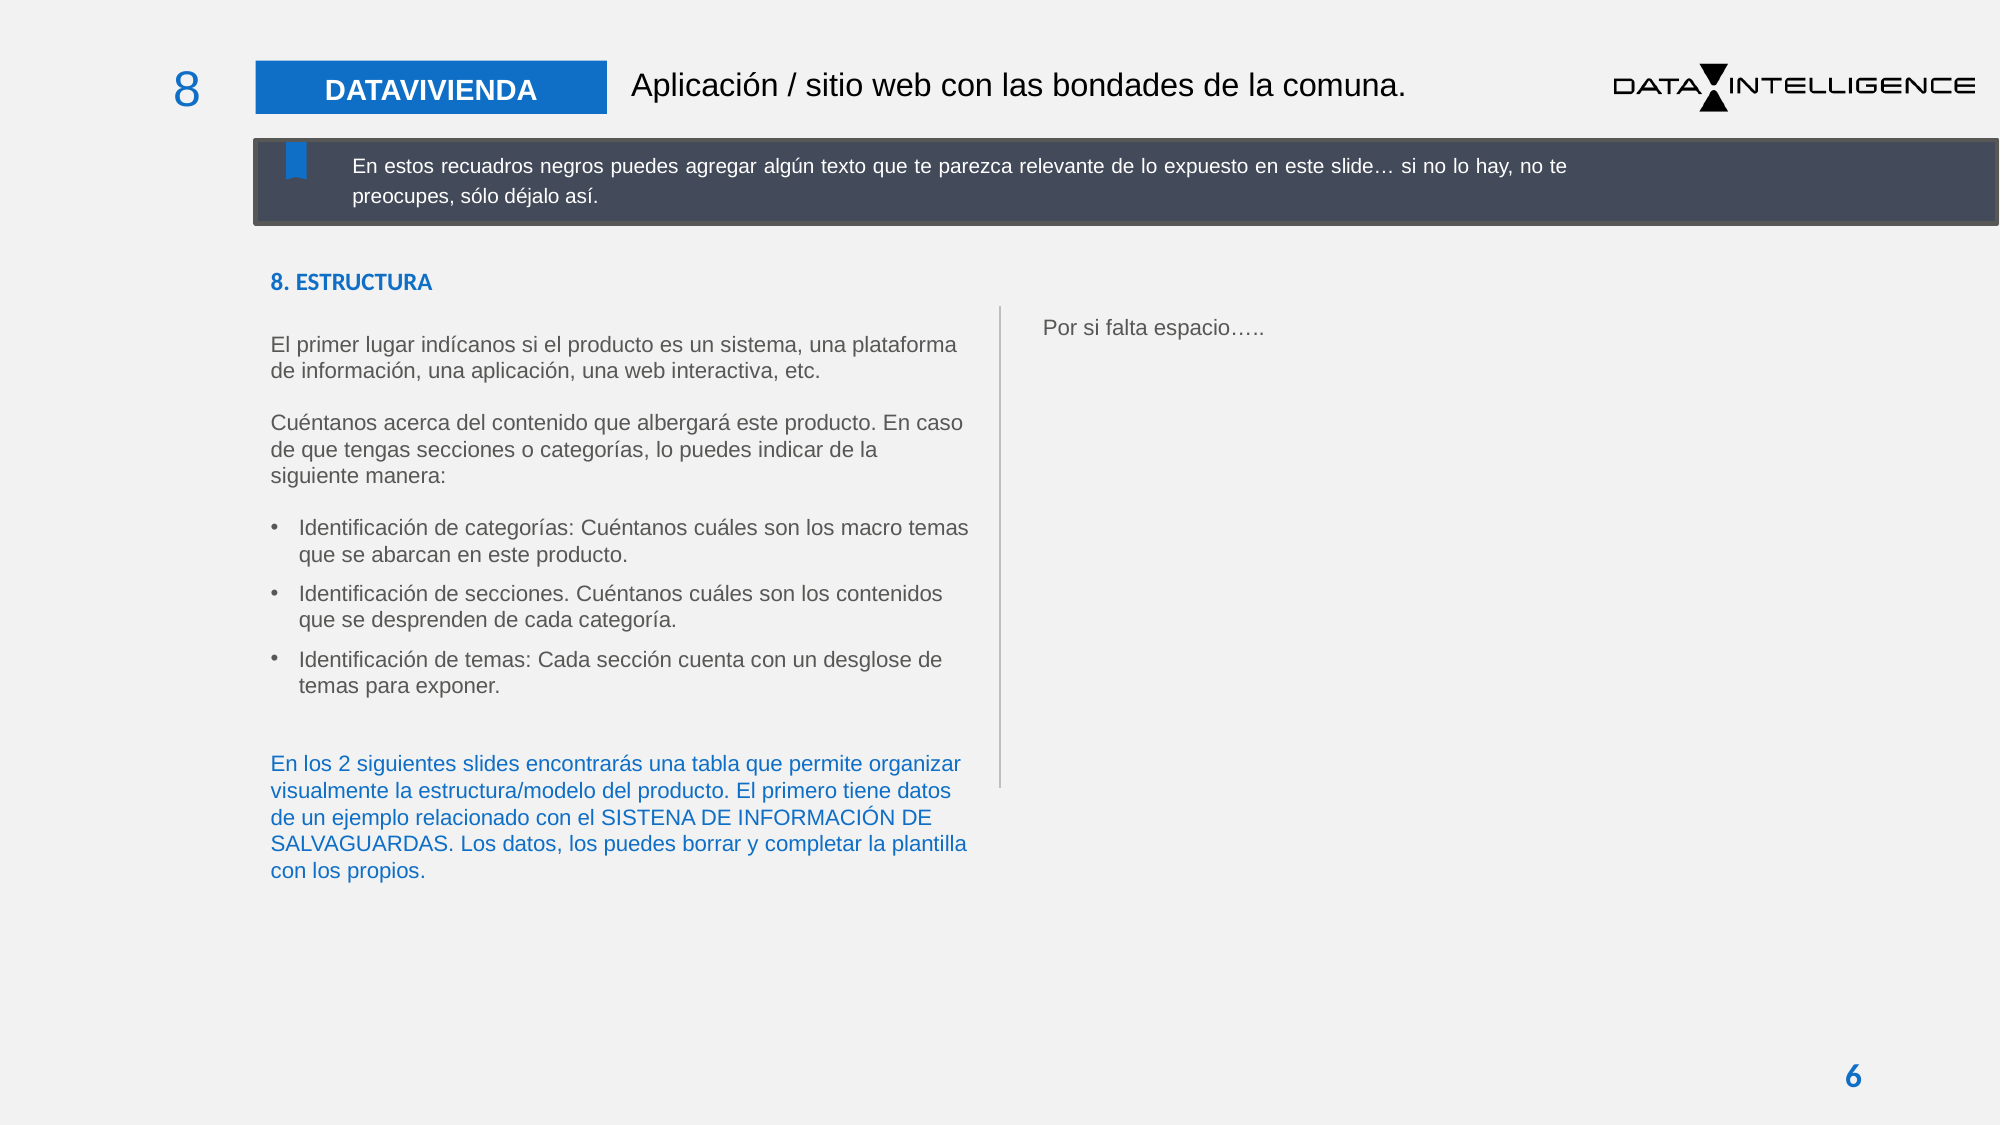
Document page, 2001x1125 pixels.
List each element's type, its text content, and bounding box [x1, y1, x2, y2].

picture [1590, 42, 1999, 131]
text_box [286, 142, 307, 180]
text_box En estos recuadros negros puedes agregar algún texto que te parezca relevante de lo expuesto en este slide… si no lo hay, no te preocupes, sólo déjalo así. [337, 140, 1583, 224]
text_box El primer lugar indícanos si el producto es un sistema, una plataforma de información, una aplicación, una web interactiva, etc. Cuéntanos acerca del contenido que albergará este producto. En caso de que tengas secciones o categorías, lo puedes indicar de la siguiente manera: Identificación de categorías: Cuéntanos cuáles son los macro temas que se abarcan en este producto. Identificación de secciones. Cuéntanos cuáles son los contenidos que se desprenden de cada categoría. Identificación de temas: Cada sección cuenta con un desglose de temas para exponer. En los 2 siguientes slides encontrarás una tabla que permite organizar visualmente la estructura/modelo del producto. El primero tiene datos de un ejemplo relacionado con el SISTENA DE INFORMACIÓN DE SALVAGUARDAS. Los datos, los puedes borrar y completar la plantilla con los propios. [255, 322, 987, 930]
text_box DATAVIVIENDA [255, 60, 607, 114]
text_box 8. ESTRUCTURA [255, 257, 968, 303]
text_box ‹#› [1807, 1050, 1899, 1100]
text_box [255, 139, 1998, 224]
text_box Por si falta espacio….. [1027, 305, 1759, 400]
text_box Aplicación / sitio web con las bondades de la comuna. [607, 41, 1591, 125]
text_box 8 [117, 48, 217, 124]
